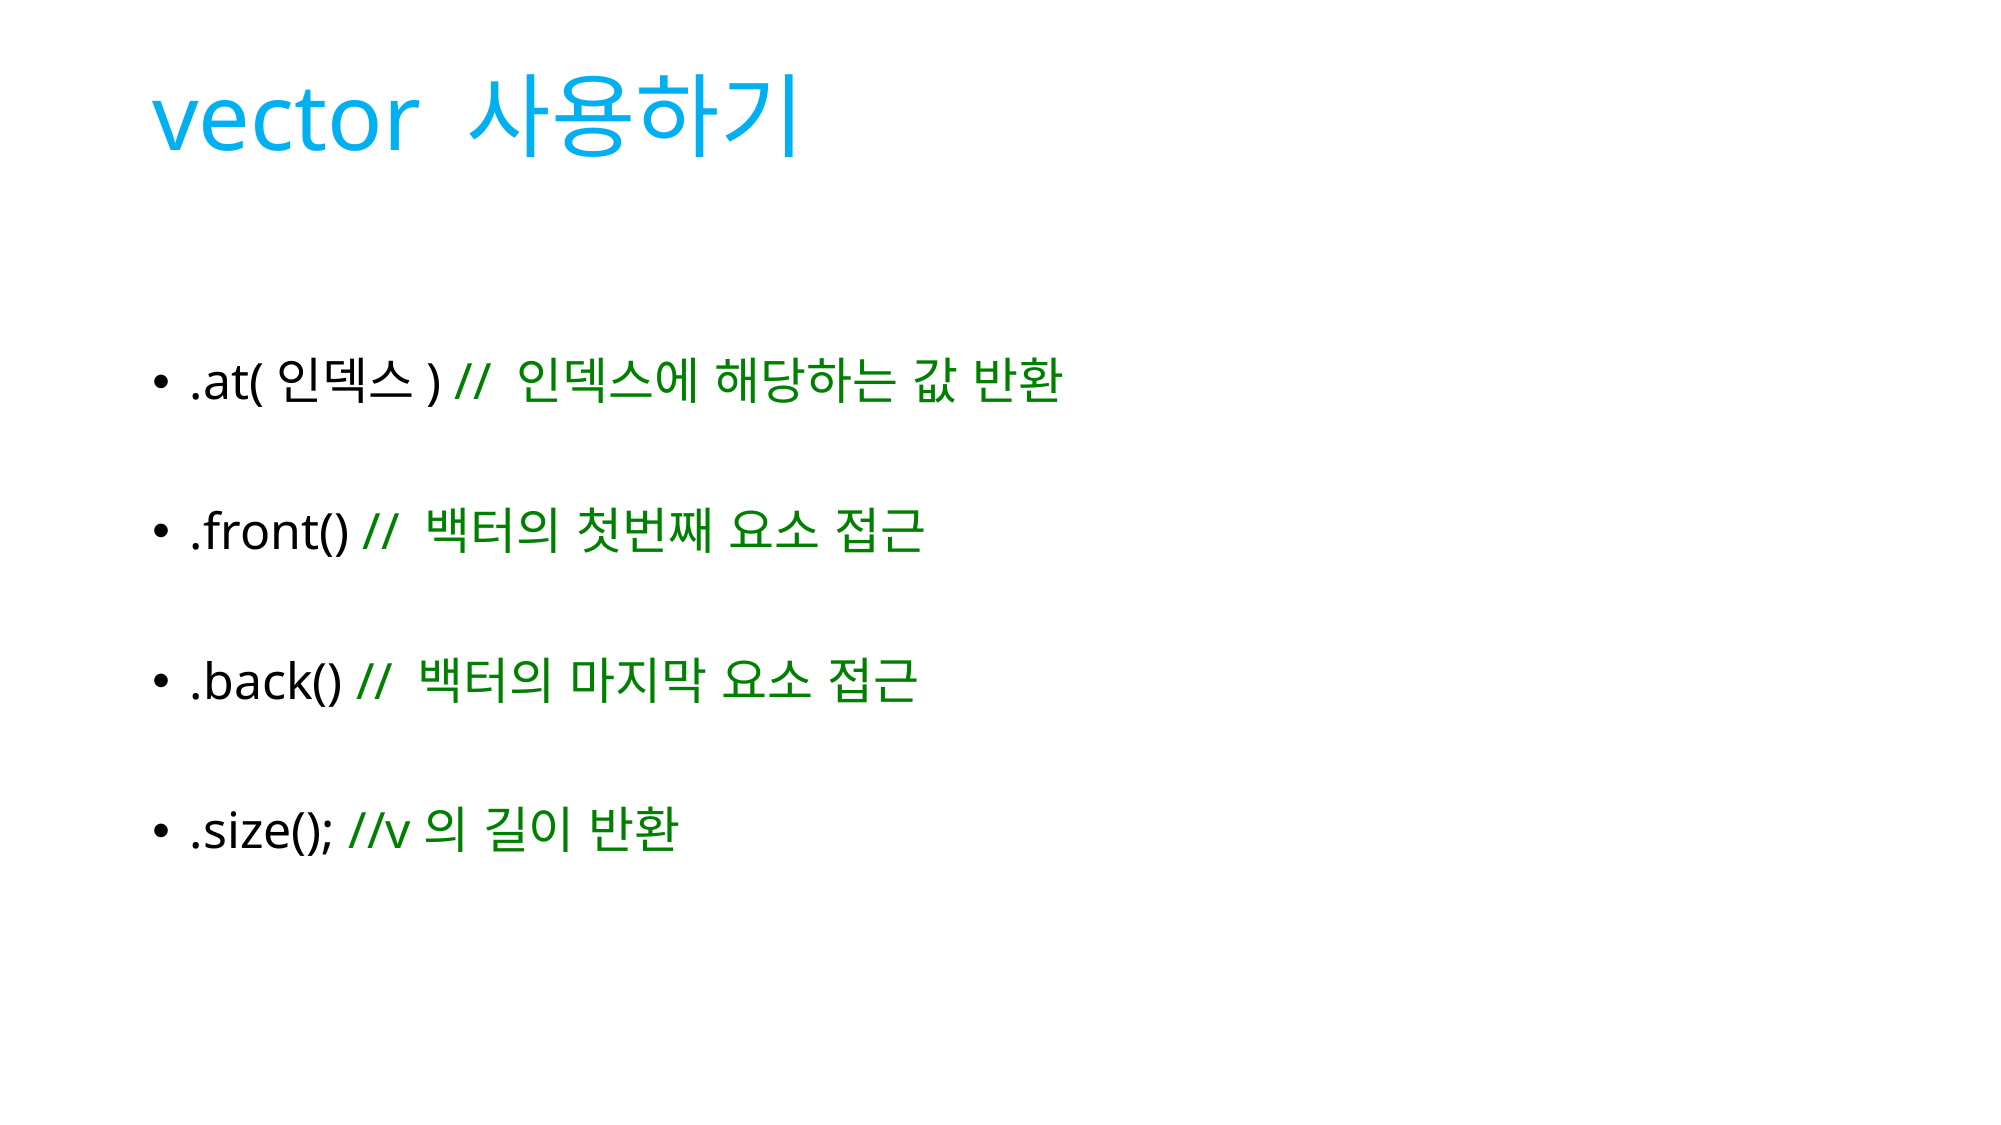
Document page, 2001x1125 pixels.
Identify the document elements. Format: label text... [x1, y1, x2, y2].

list .at(인덱스) // 인덱스에 해당하는 값 반환 .front() // 백터의 첫번째 요소 접근 .back() // 백터의 마지막 요소 접근 .size(); //v의 길이 반환 [137, 268, 1863, 1058]
title vector 사용하기 [137, 12, 1863, 230]
